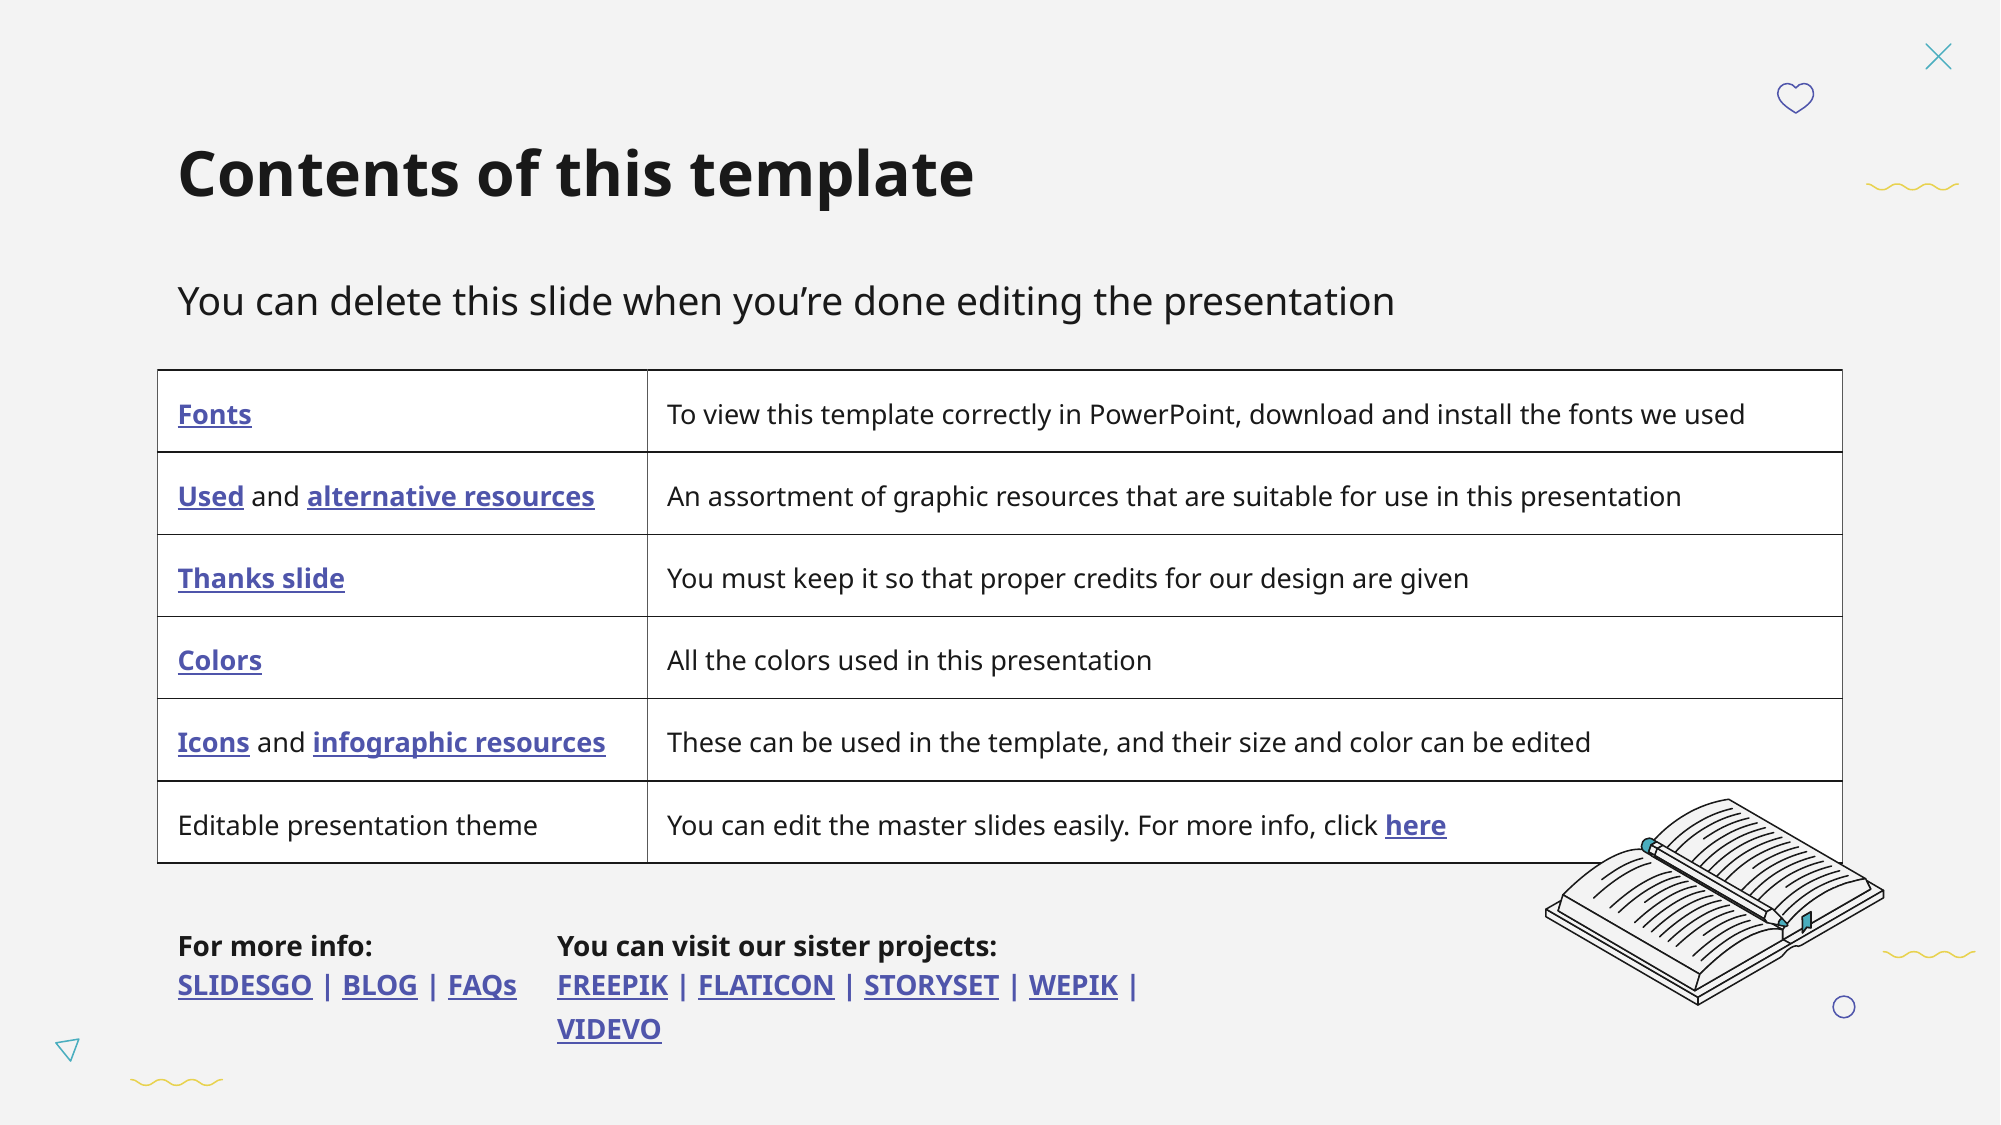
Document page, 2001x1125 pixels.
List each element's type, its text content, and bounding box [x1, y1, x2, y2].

table_cell Colors [158, 617, 647, 698]
table_cell Used and alternative resources [158, 453, 647, 534]
text_box You can visit our sister projects: FREEPIK | FLATICON | STORYSET | WEPIK | VIDEVO [537, 904, 1266, 1006]
text_box For more info: SLIDESGO | BLOG | FAQs [157, 904, 537, 1006]
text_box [1545, 798, 1884, 1006]
table_cell Editable presentation theme [158, 782, 647, 862]
table_header Fonts [158, 371, 647, 451]
title Contents of this template [157, 113, 1843, 249]
table_cell An assortment of graphic resources that are suitable for use in this presentation [648, 453, 1842, 534]
table_header To view this template correctly in PowerPoint, download and install the fonts we used [648, 371, 1842, 451]
list You can delete this slide when you’re done editing the presentation [157, 249, 1843, 330]
table_cell All the colors used in this presentation [648, 617, 1842, 698]
table_cell You must keep it so that proper credits for our design are given [648, 535, 1842, 616]
table_cell Thanks slide [158, 535, 647, 616]
table_cell Icons and infographic resources [158, 699, 647, 780]
table_cell These can be used in the template, and their size and color can be edited [648, 699, 1842, 780]
table_cell You can edit the master slides easily. For more info, click here [648, 782, 1842, 862]
